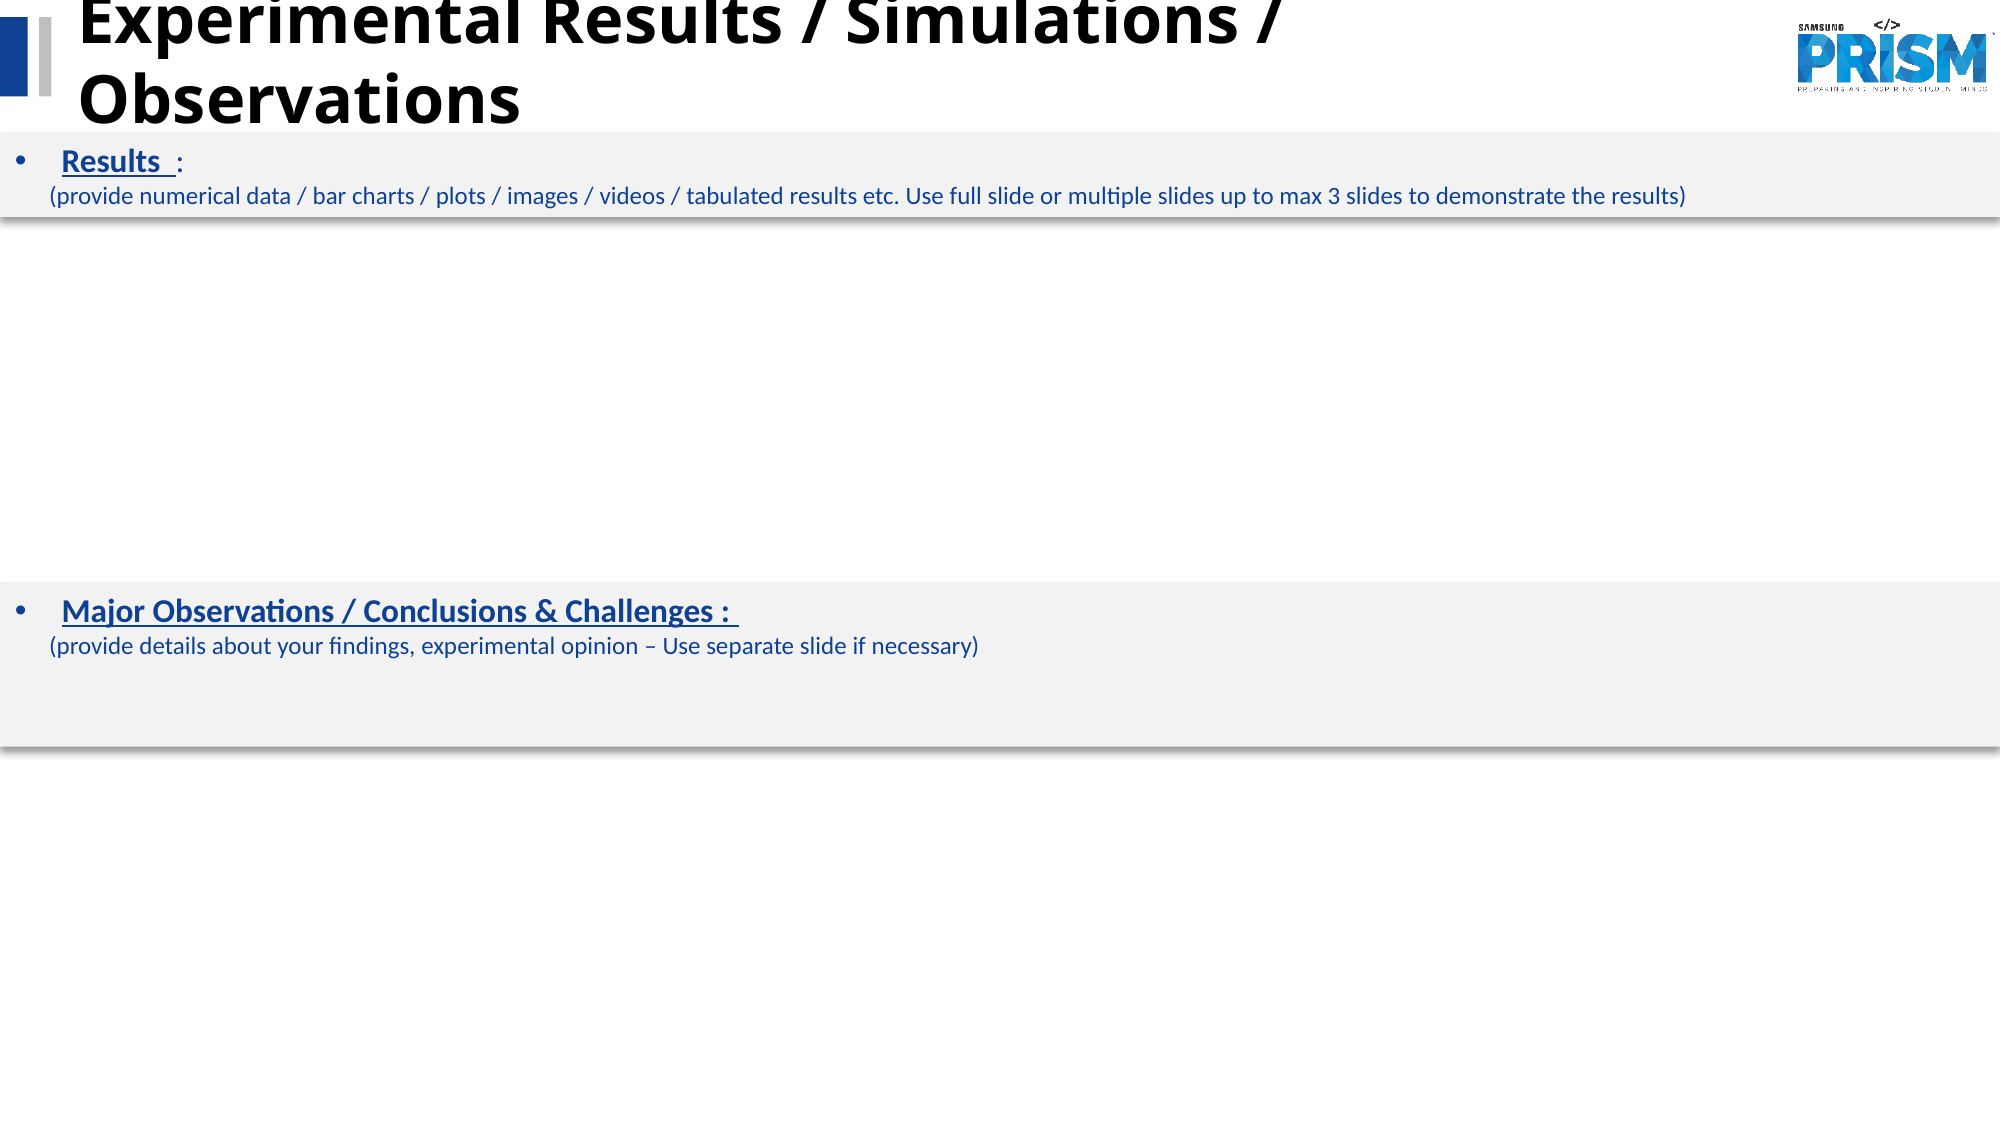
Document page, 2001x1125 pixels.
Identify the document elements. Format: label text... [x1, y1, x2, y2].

text_box Major Observations / Conclusions & Challenges : (provide details about your findings, experimental opinion – Use separate slide if necessary) [0, 582, 2000, 747]
text_box [0, 16, 29, 97]
text_box [38, 16, 52, 97]
picture [1794, 17, 2000, 96]
text_box Results : (provide numerical data / bar charts / plots / images / videos / tabulated results etc. Use full slide or multiple slides up to max 3 slides to demonstrate the results) [0, 132, 2000, 217]
text_box Experimental Results / Simulations / Observations [62, 0, 1605, 131]
